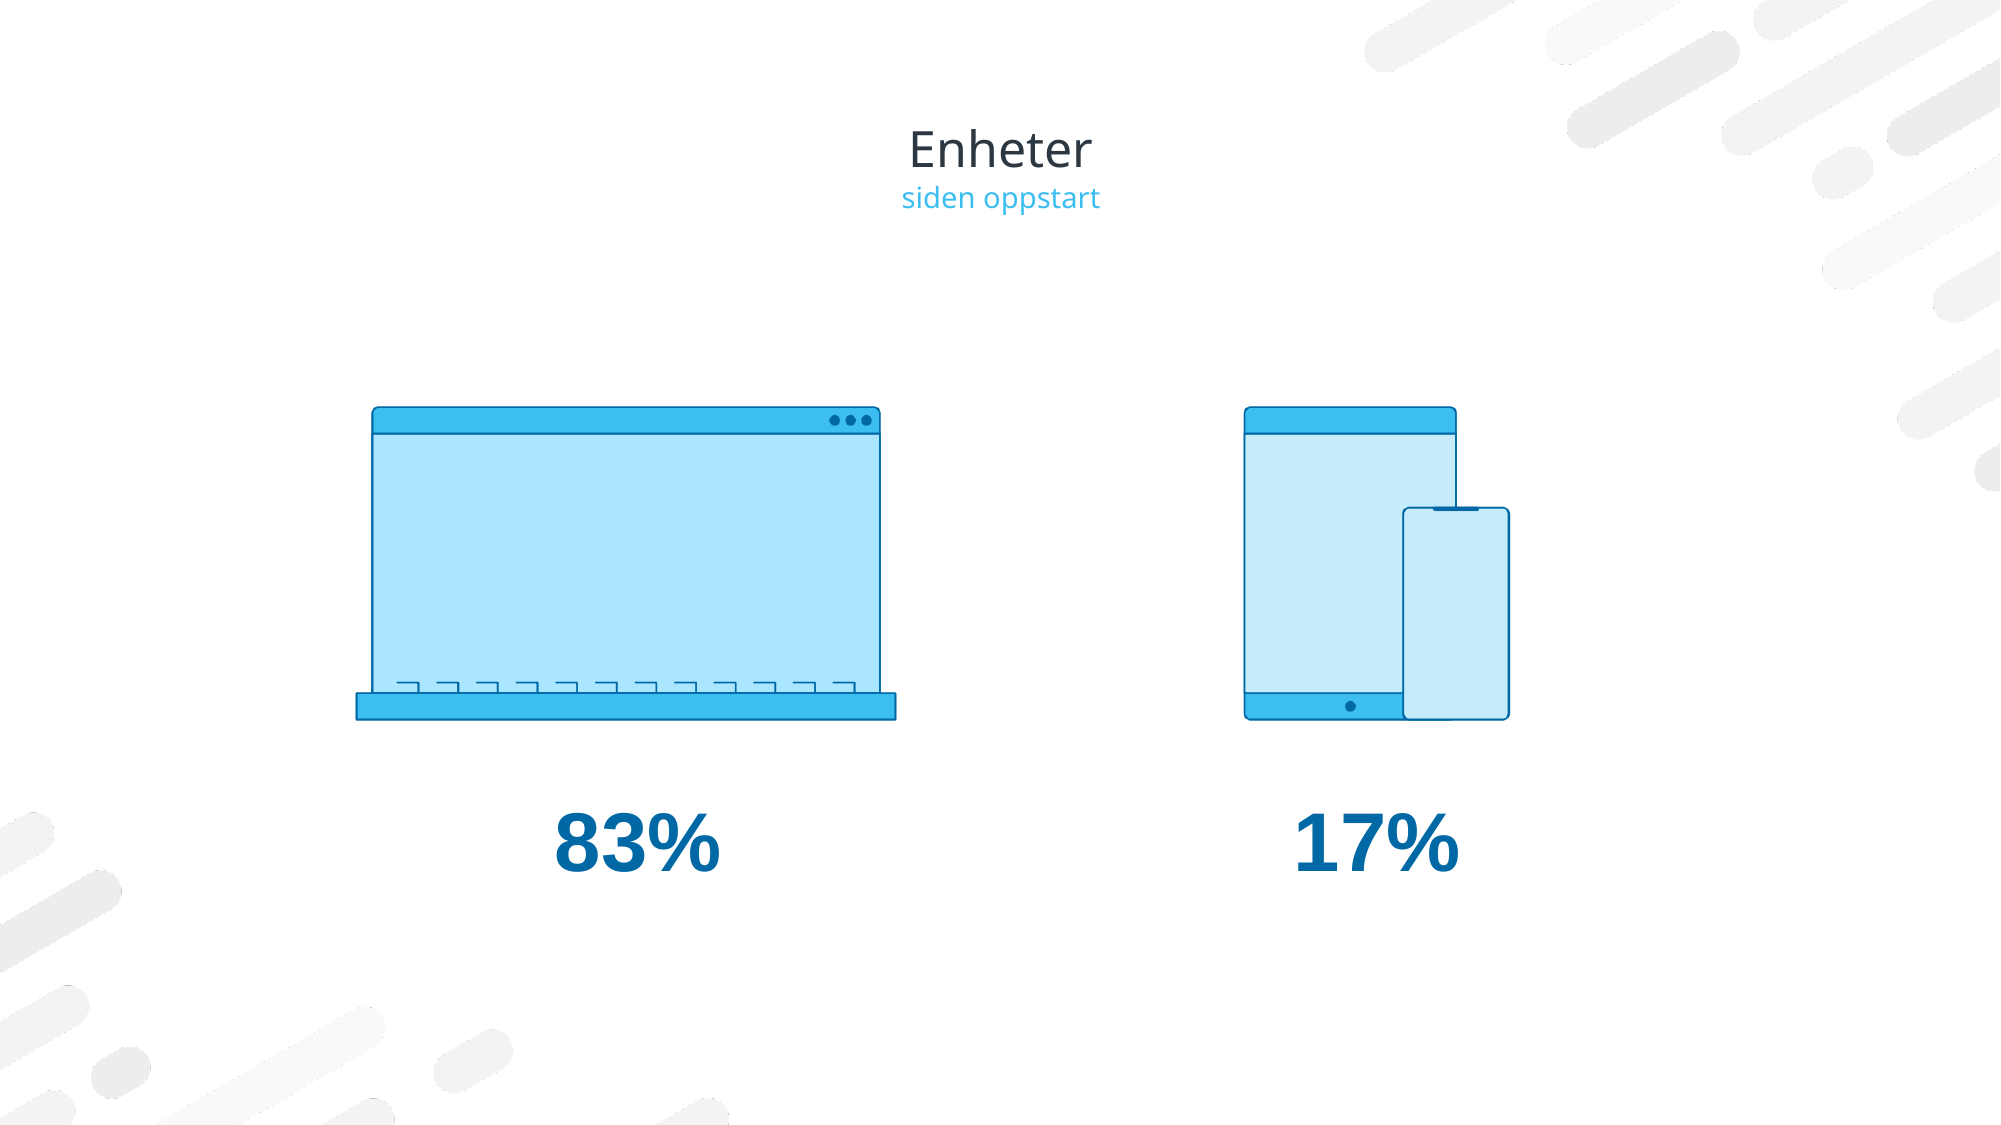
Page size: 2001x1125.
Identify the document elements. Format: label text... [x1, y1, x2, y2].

list 83% [478, 756, 798, 889]
subtitle siden oppstart [147, 177, 1855, 219]
list 17% [1217, 756, 1537, 889]
title Enheter [147, 124, 1855, 177]
